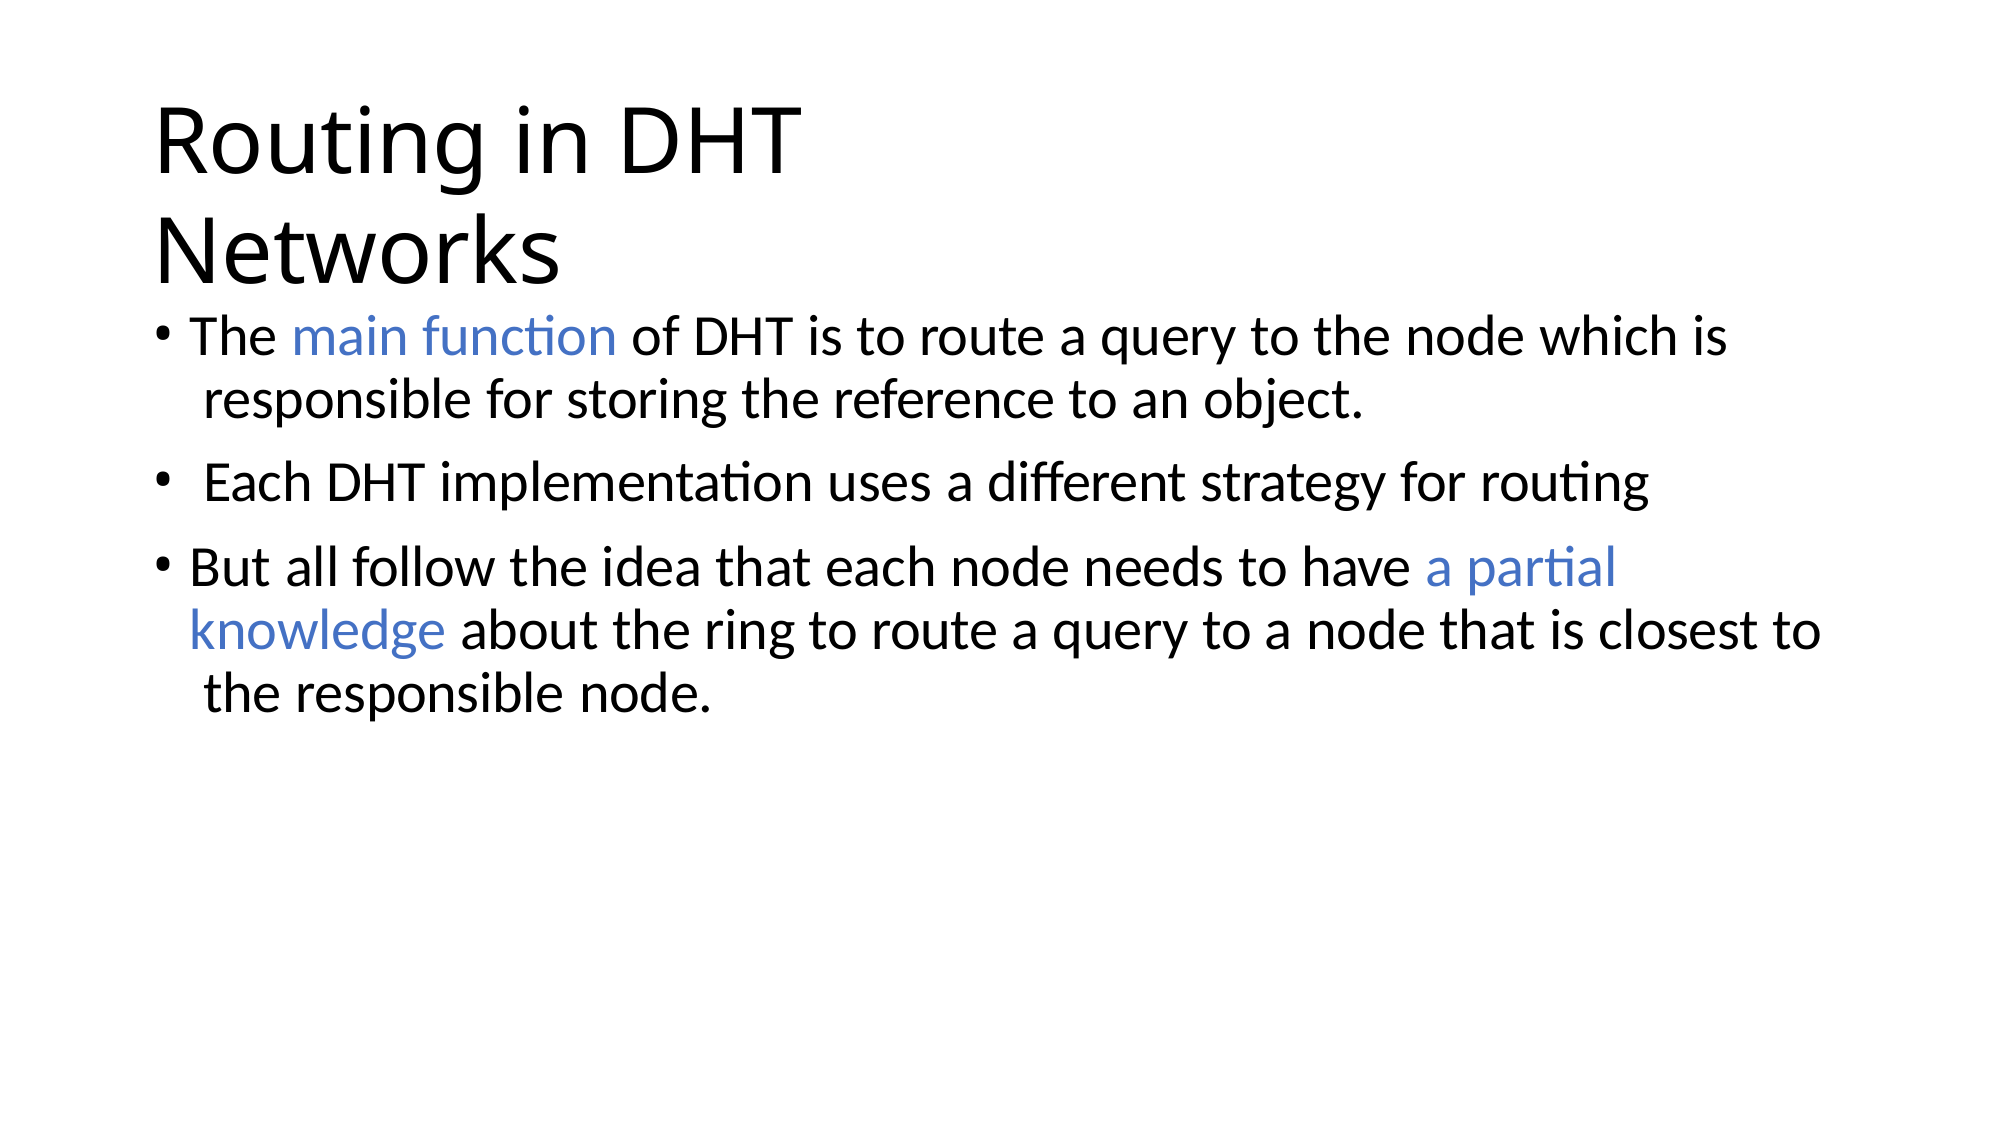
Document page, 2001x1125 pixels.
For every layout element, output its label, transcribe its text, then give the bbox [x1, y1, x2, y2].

title Routing in DHT Networks [150, 79, 1076, 294]
text_box The main function of DHT is to route a query to the node which is responsible for storing the reference to an object. Each DHT implementation uses a different strategy for routing But all follow the idea that each node needs to have a partial knowledge about the ring to route a query to a node that is closest to the responsible node. [150, 294, 1834, 725]
